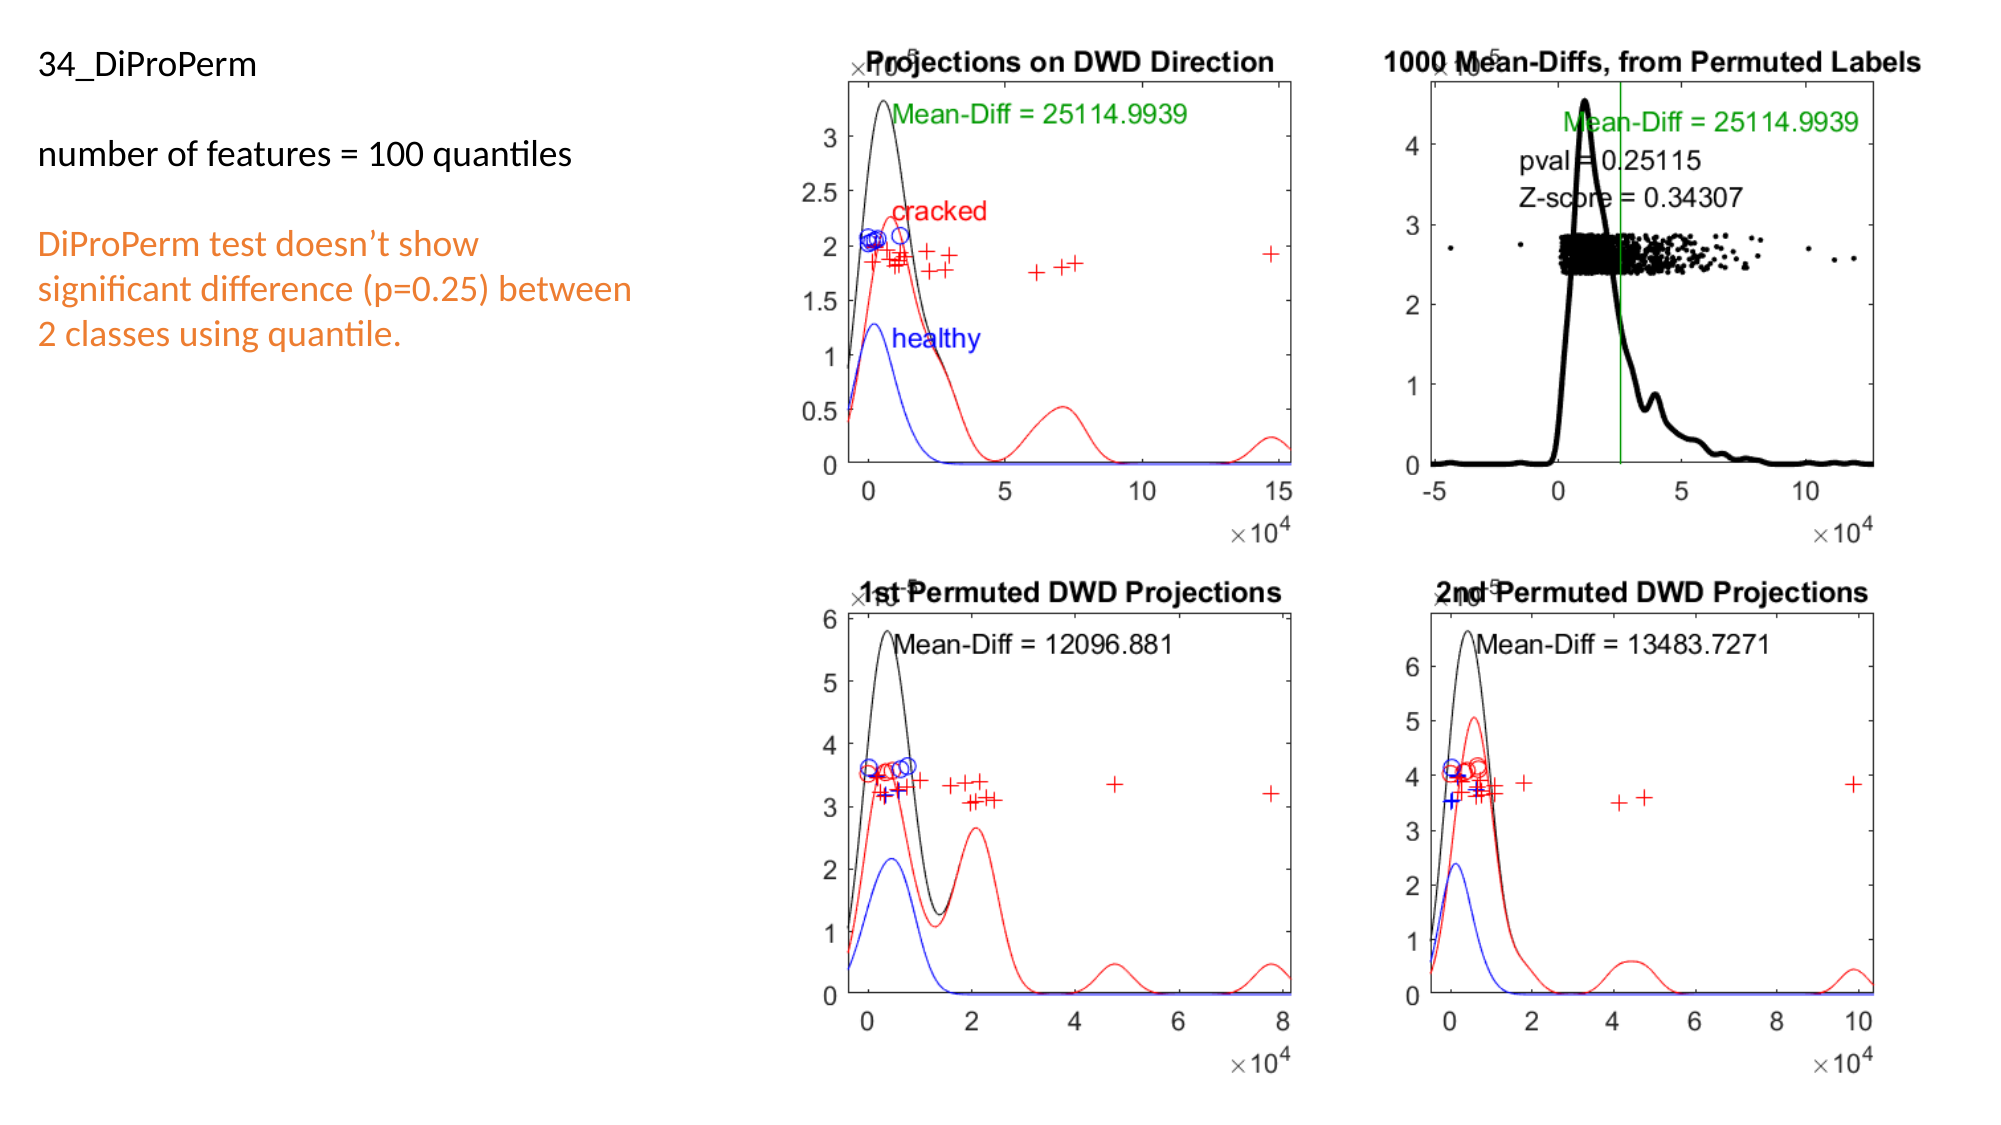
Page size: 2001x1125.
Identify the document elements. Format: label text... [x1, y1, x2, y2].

picture [676, 0, 2000, 1118]
text_box 34_DiProPerm number of features = 100 quantiles DiProPerm test doesn’t show significant difference (p=0.25) between 2 classes using quantile. [22, 31, 656, 362]
